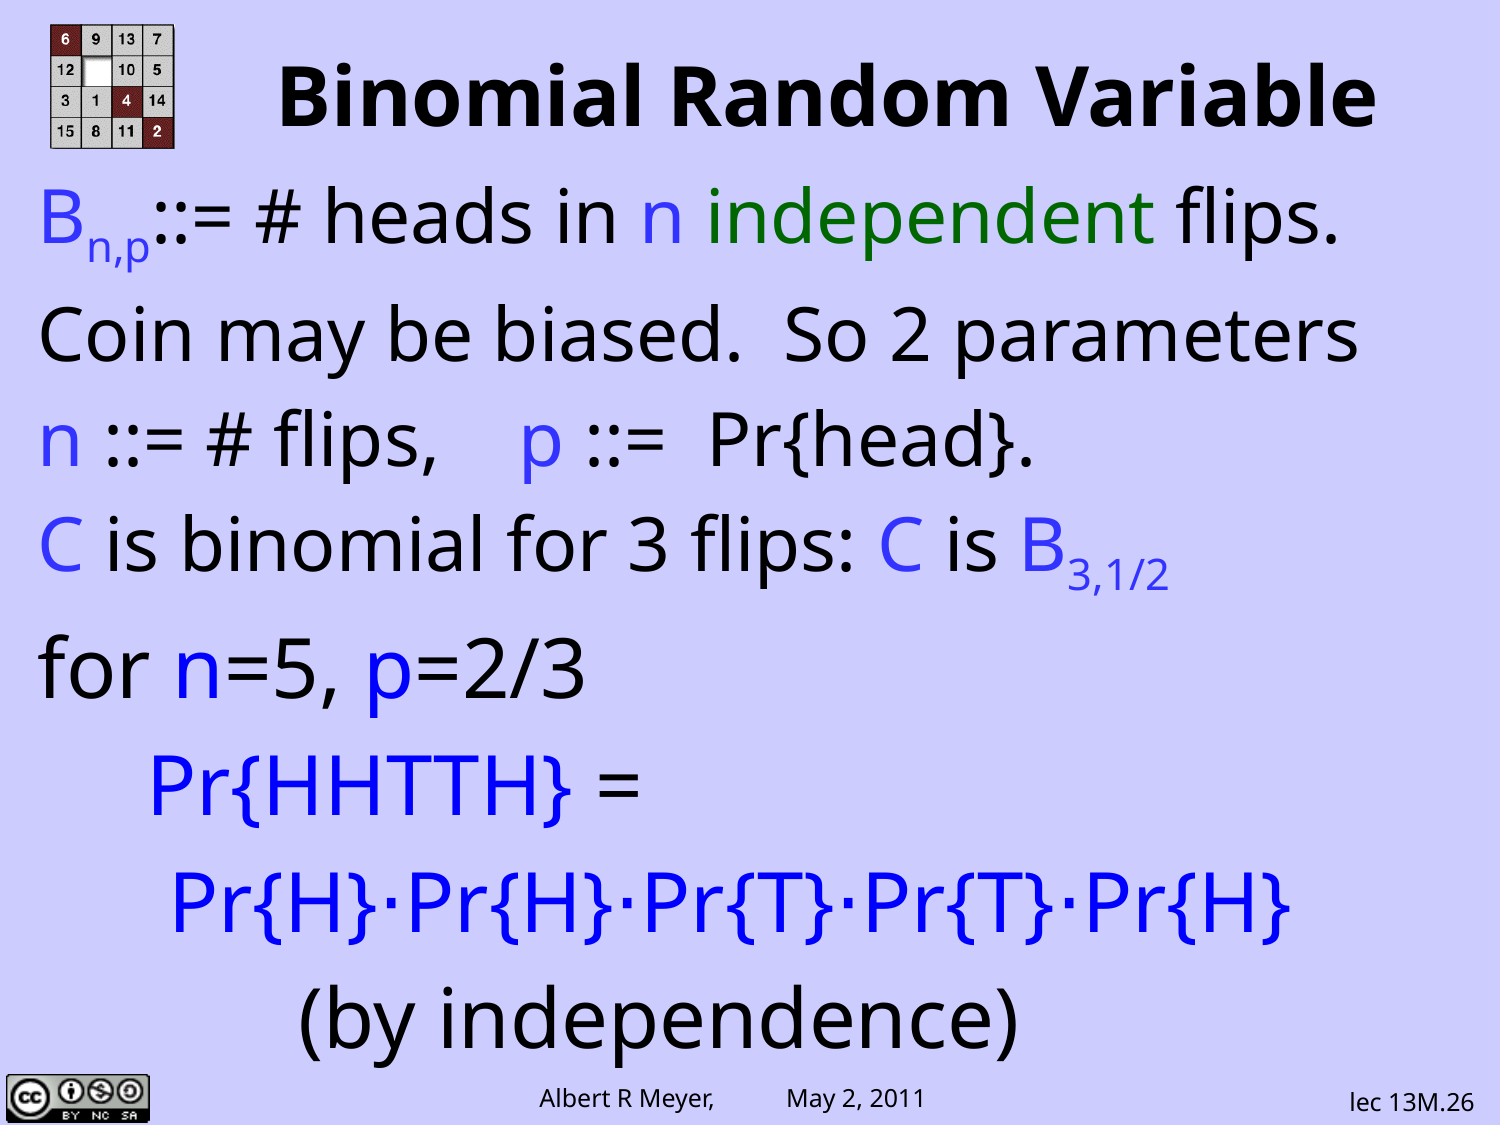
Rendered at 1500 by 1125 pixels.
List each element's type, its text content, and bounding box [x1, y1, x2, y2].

list Bn,p::= # heads in n independent flips. Coin may be biased. So 2 parameters n ::= # flips, p ::= Pr{head}. C is binomial for 3 flips: C is B3,1/2 for n=5, p=2/3 Pr{HHTTH} = Pr{H}⋅Pr{H}⋅Pr{T}⋅Pr{T}⋅Pr{H} (by independence) [22, 161, 1481, 1082]
picture [6, 1074, 150, 1123]
picture [50, 24, 175, 149]
title Binomial Random Variable [230, 36, 1425, 150]
slide_number lec 13M.26 [1239, 1078, 1491, 1120]
